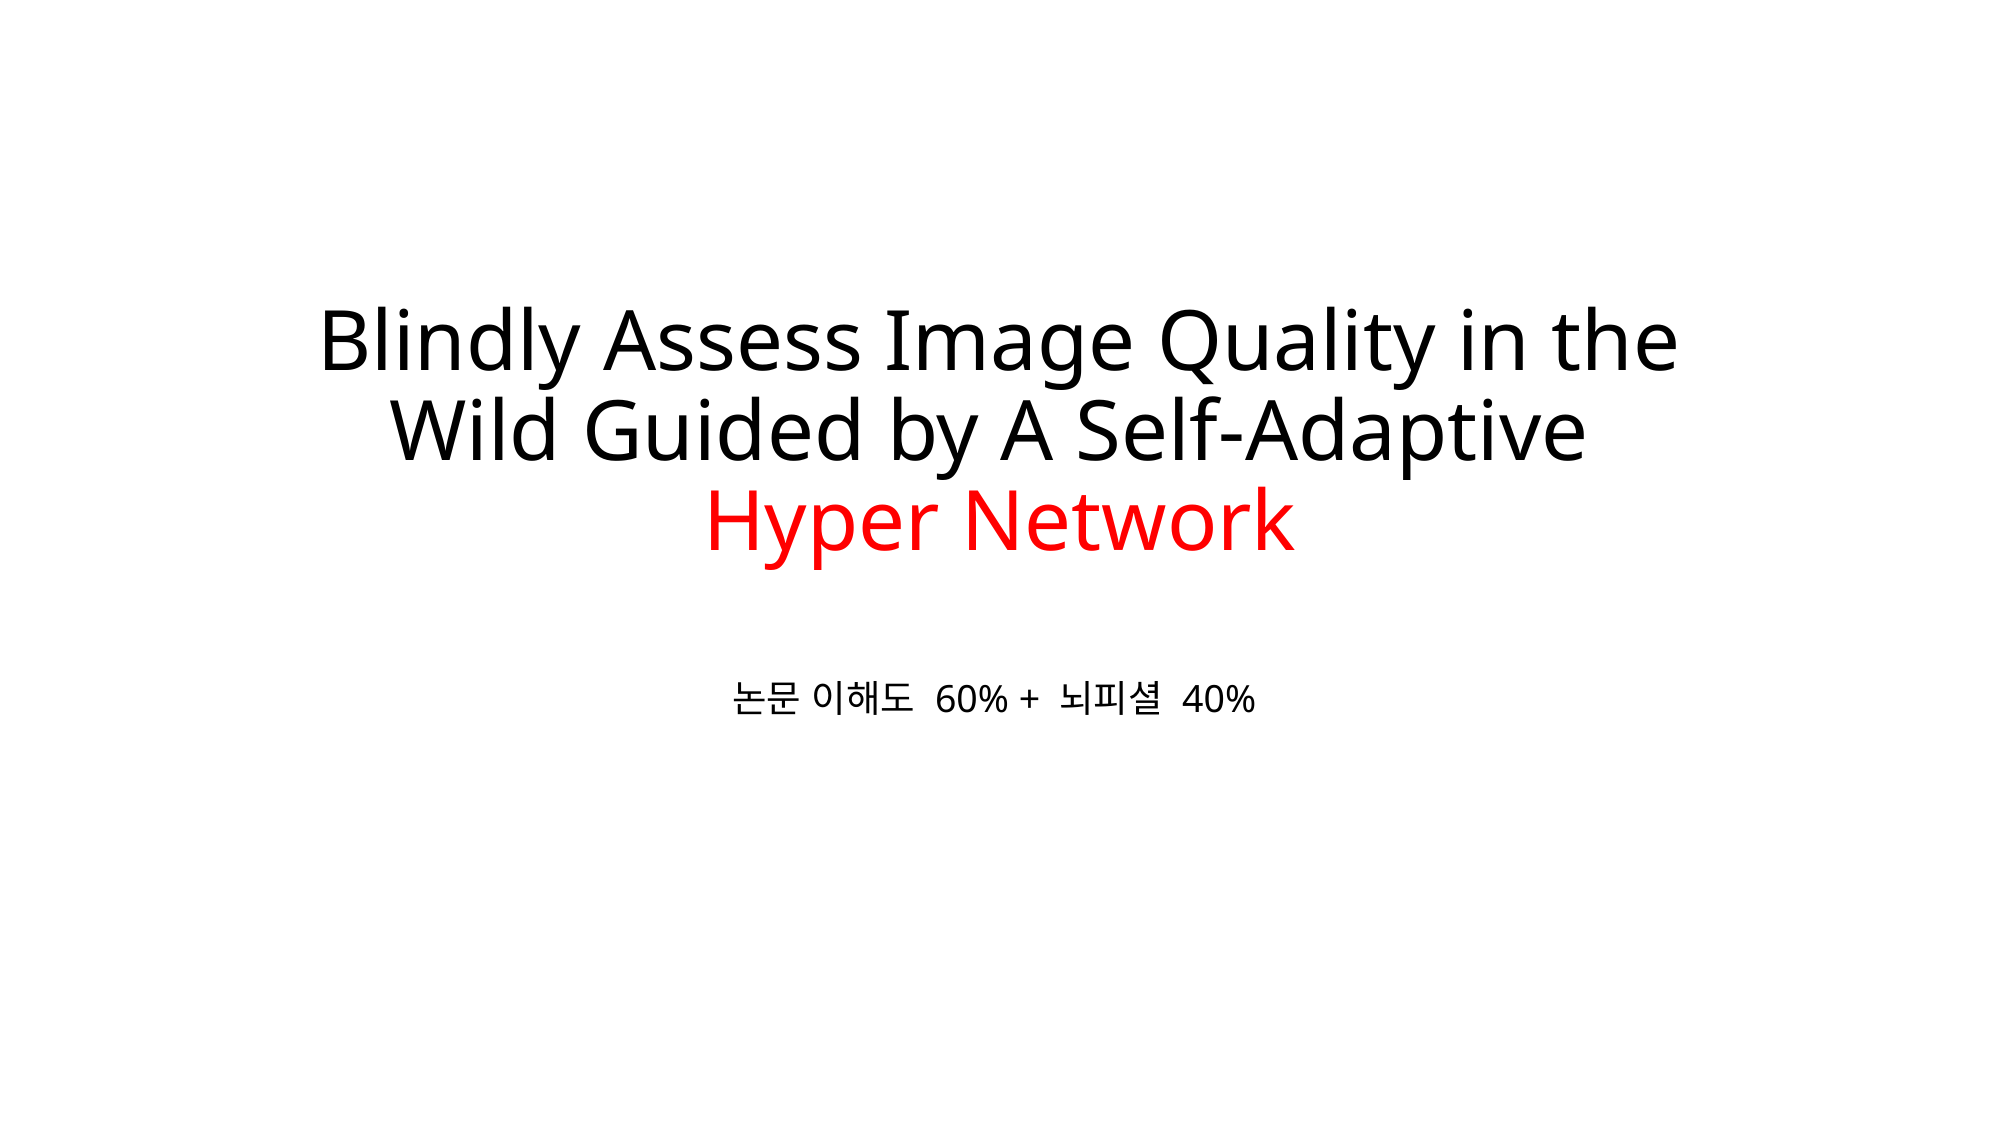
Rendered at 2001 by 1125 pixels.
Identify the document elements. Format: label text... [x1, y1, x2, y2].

text_box 논문 이해도 60% + 뇌피셜 40% [717, 667, 1858, 728]
title Blindly Assess Image Quality in the Wild Guided by A Self-Adaptive Hyper Network [249, 184, 1750, 576]
